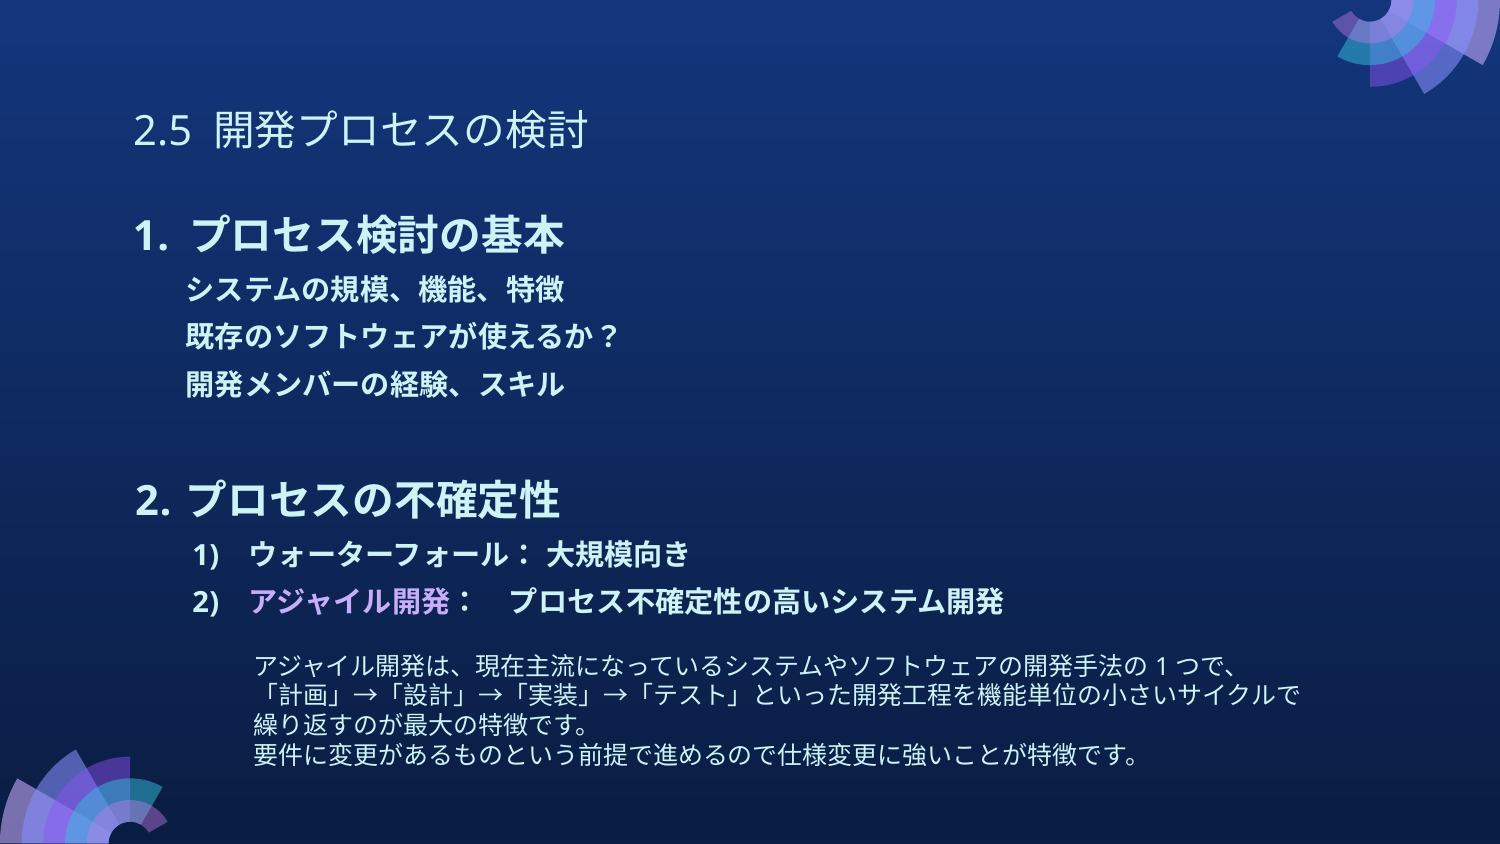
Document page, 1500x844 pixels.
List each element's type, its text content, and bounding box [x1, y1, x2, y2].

title 2.5 開発プロセスの検討 [118, 88, 1382, 160]
text_box アジャイル開発は、現在主流になっているシステムやソフトウェアの開発手法の1つで、 「計画」→「設計」→「実装」→「テスト」といった開発工程を機能単位の小さいサイクルで繰り返すのが最大の特徴です。 要件に変更があるものという前提で進めるので仕様変更に強いことが特徴です。 [238, 642, 1341, 778]
text_box プロセス検討の基本 システムの規模、機能、特徴 既存のソフトウェアが使えるか？ 開発メンバーの経験、スキル プロセスの不確定性 ウォーターフォール： 大規模向き アジャイル開発： プロセス不確定性の高いシステム開発 [118, 201, 1382, 626]
